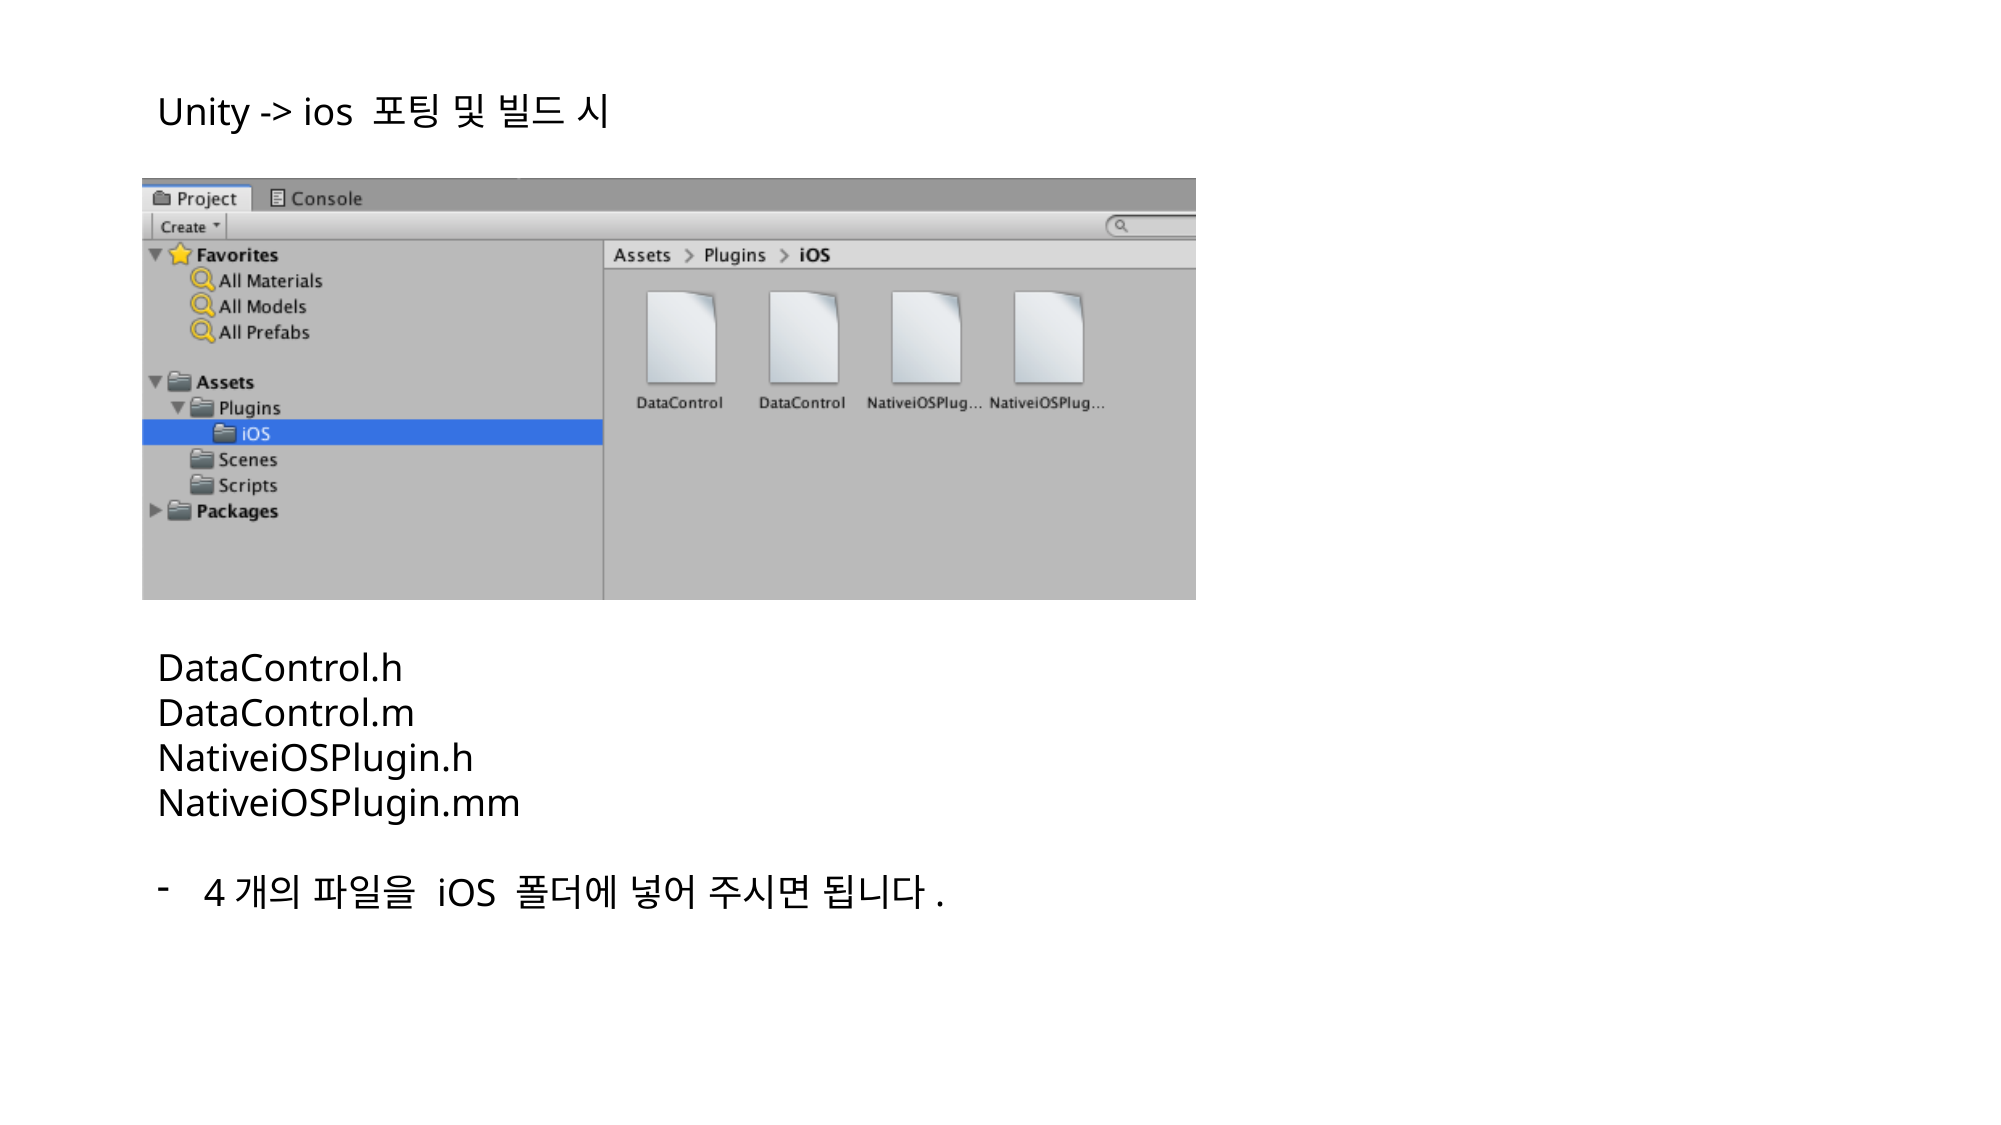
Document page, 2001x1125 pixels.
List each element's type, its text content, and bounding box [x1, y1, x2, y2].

text_box DataControl.h DataControl.m NativeiOSPlugin.h NativeiOSPlugin.mm 4개의 파일을 iOS 폴더에 넣어 주시면 됩니다. [142, 636, 1600, 1057]
text_box Unity -> ios 포팅 및 빌드 시 [142, 80, 1457, 141]
picture [142, 178, 1196, 600]
